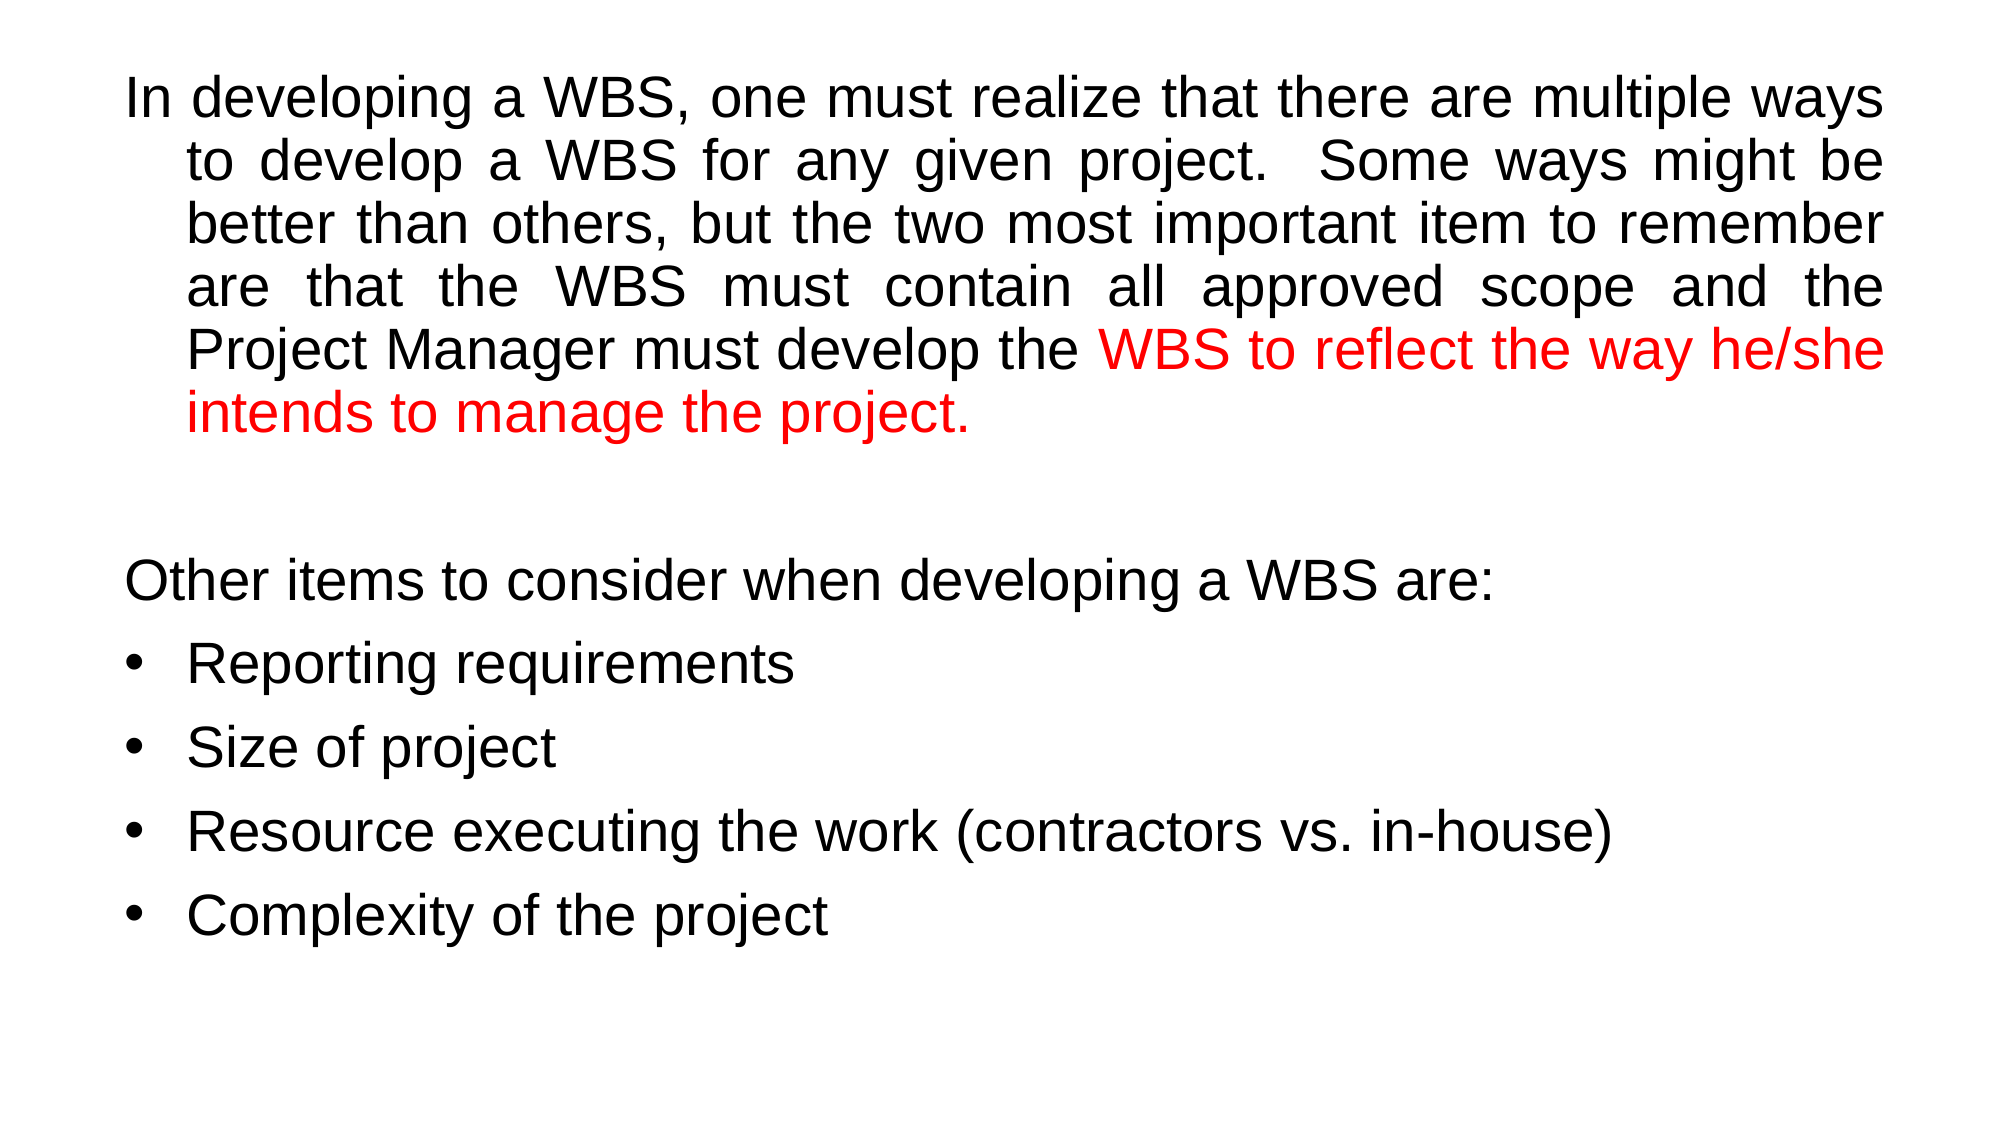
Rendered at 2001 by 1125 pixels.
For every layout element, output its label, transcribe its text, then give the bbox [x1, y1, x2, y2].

list In developing a WBS, one must realize that there are multiple ways to develop a WBS for any given project. Some ways might be better than others, but the two most important item to remember are that the WBS must contain all approved scope and the Project Manager must develop the WBS to reflect the way he/she intends to manage the project. Other items to consider when developing a WBS are: Reporting requirements Size of project Resource executing the work (contractors vs. in-house) Complexity of the project [109, 59, 1903, 956]
